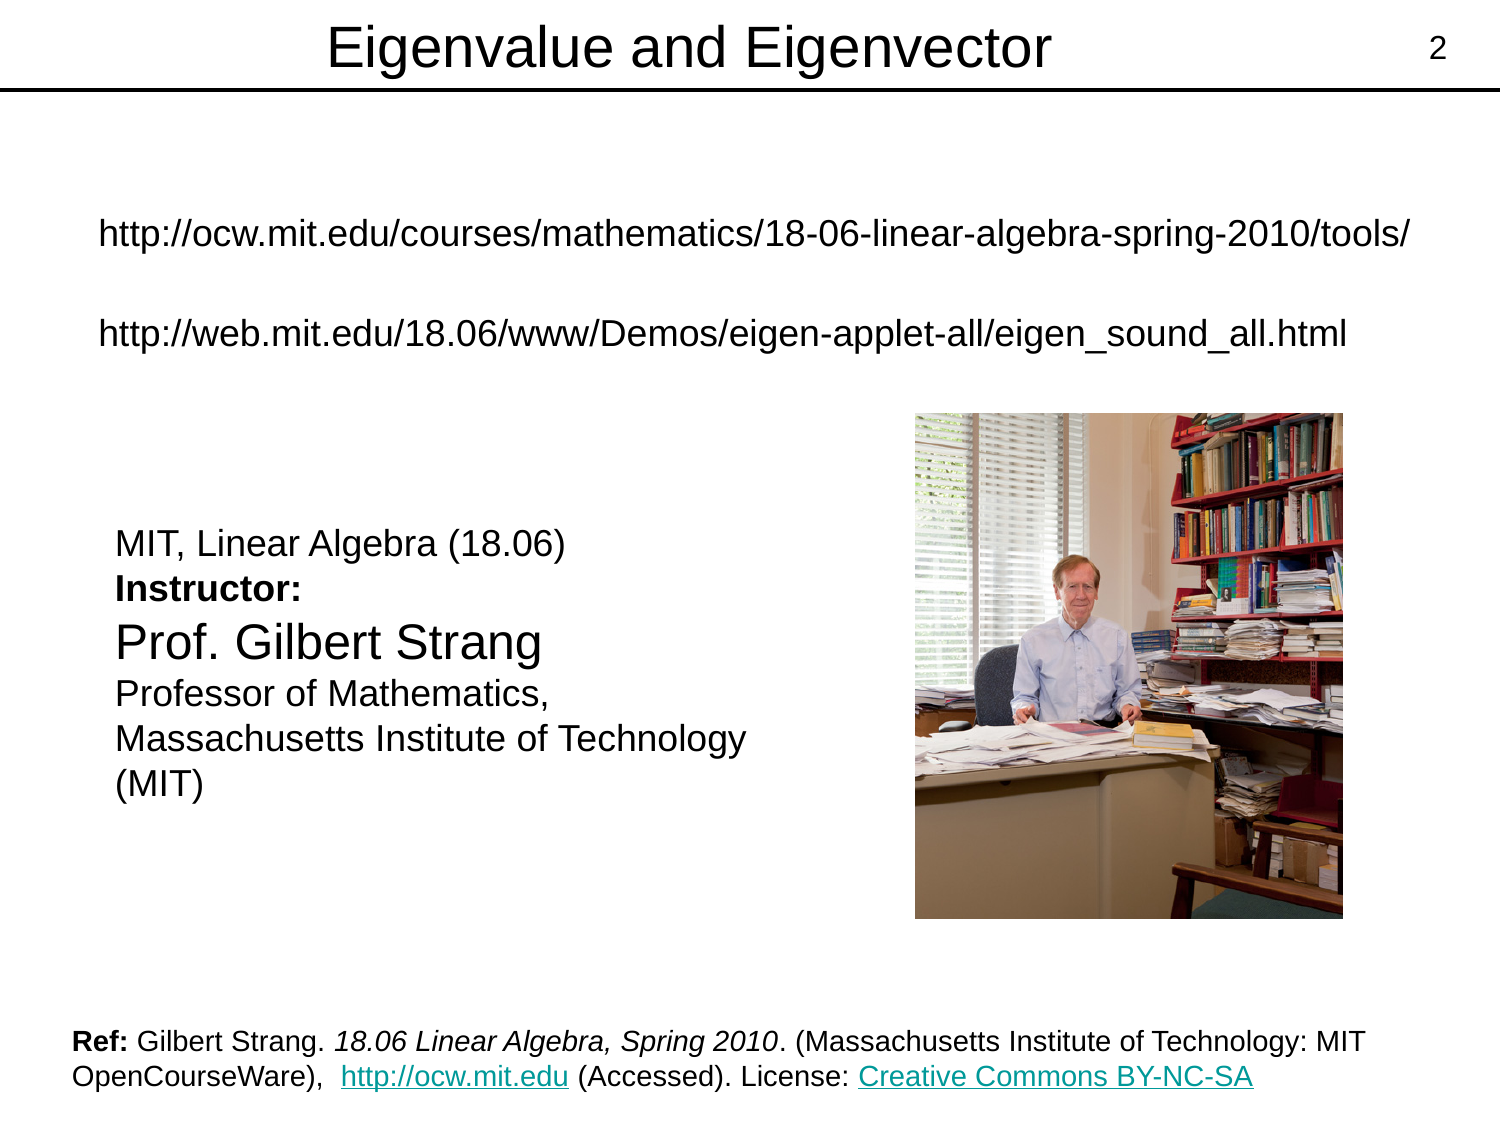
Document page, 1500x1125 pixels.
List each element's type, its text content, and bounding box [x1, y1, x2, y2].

text_box Ref: Gilbert Strang. 18.06 Linear Algebra, Spring 2010. (Massachusetts Institute of Technology: MIT OpenCourseWare), http://ocw.mit.edu (Accessed). License: Creative Commons BY-NC-SA [57, 1014, 1422, 1100]
title Eigenvalue and Eigenvector [3, 7, 1377, 81]
picture [915, 413, 1344, 919]
text_box MIT, Linear Algebra (18.06) Instructor: Prof. Gilbert Strang Professor of Mathematics, Massachusetts Institute of Technology (MIT) [100, 512, 825, 812]
text_box http://ocw.mit.edu/courses/mathematics/18-06-linear-algebra-spring-2010/tools/ [83, 201, 1466, 261]
text_box http://web.mit.edu/18.06/www/Demos/eigen-applet-all/eigen_sound_all.html [83, 301, 1395, 361]
